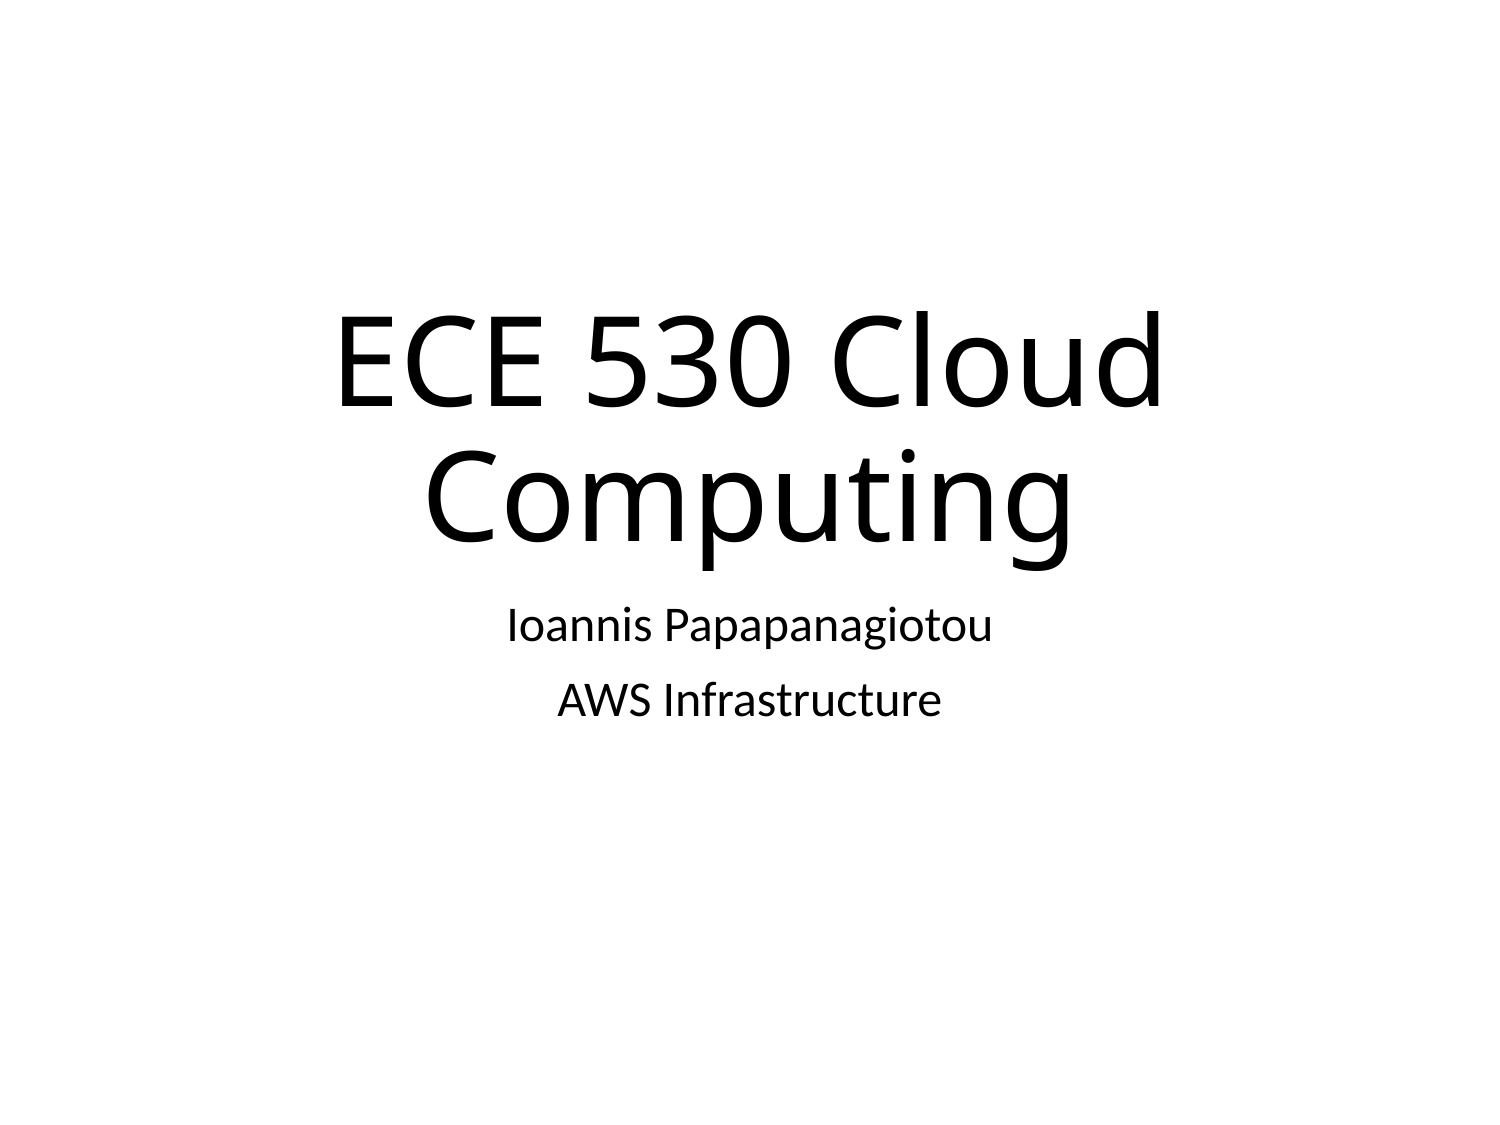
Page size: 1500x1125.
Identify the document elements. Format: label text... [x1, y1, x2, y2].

subtitle Ioannis Papapanagiotou AWS Infrastructure [187, 590, 1313, 863]
title ECE 530 Cloud Computing [112, 184, 1388, 576]
